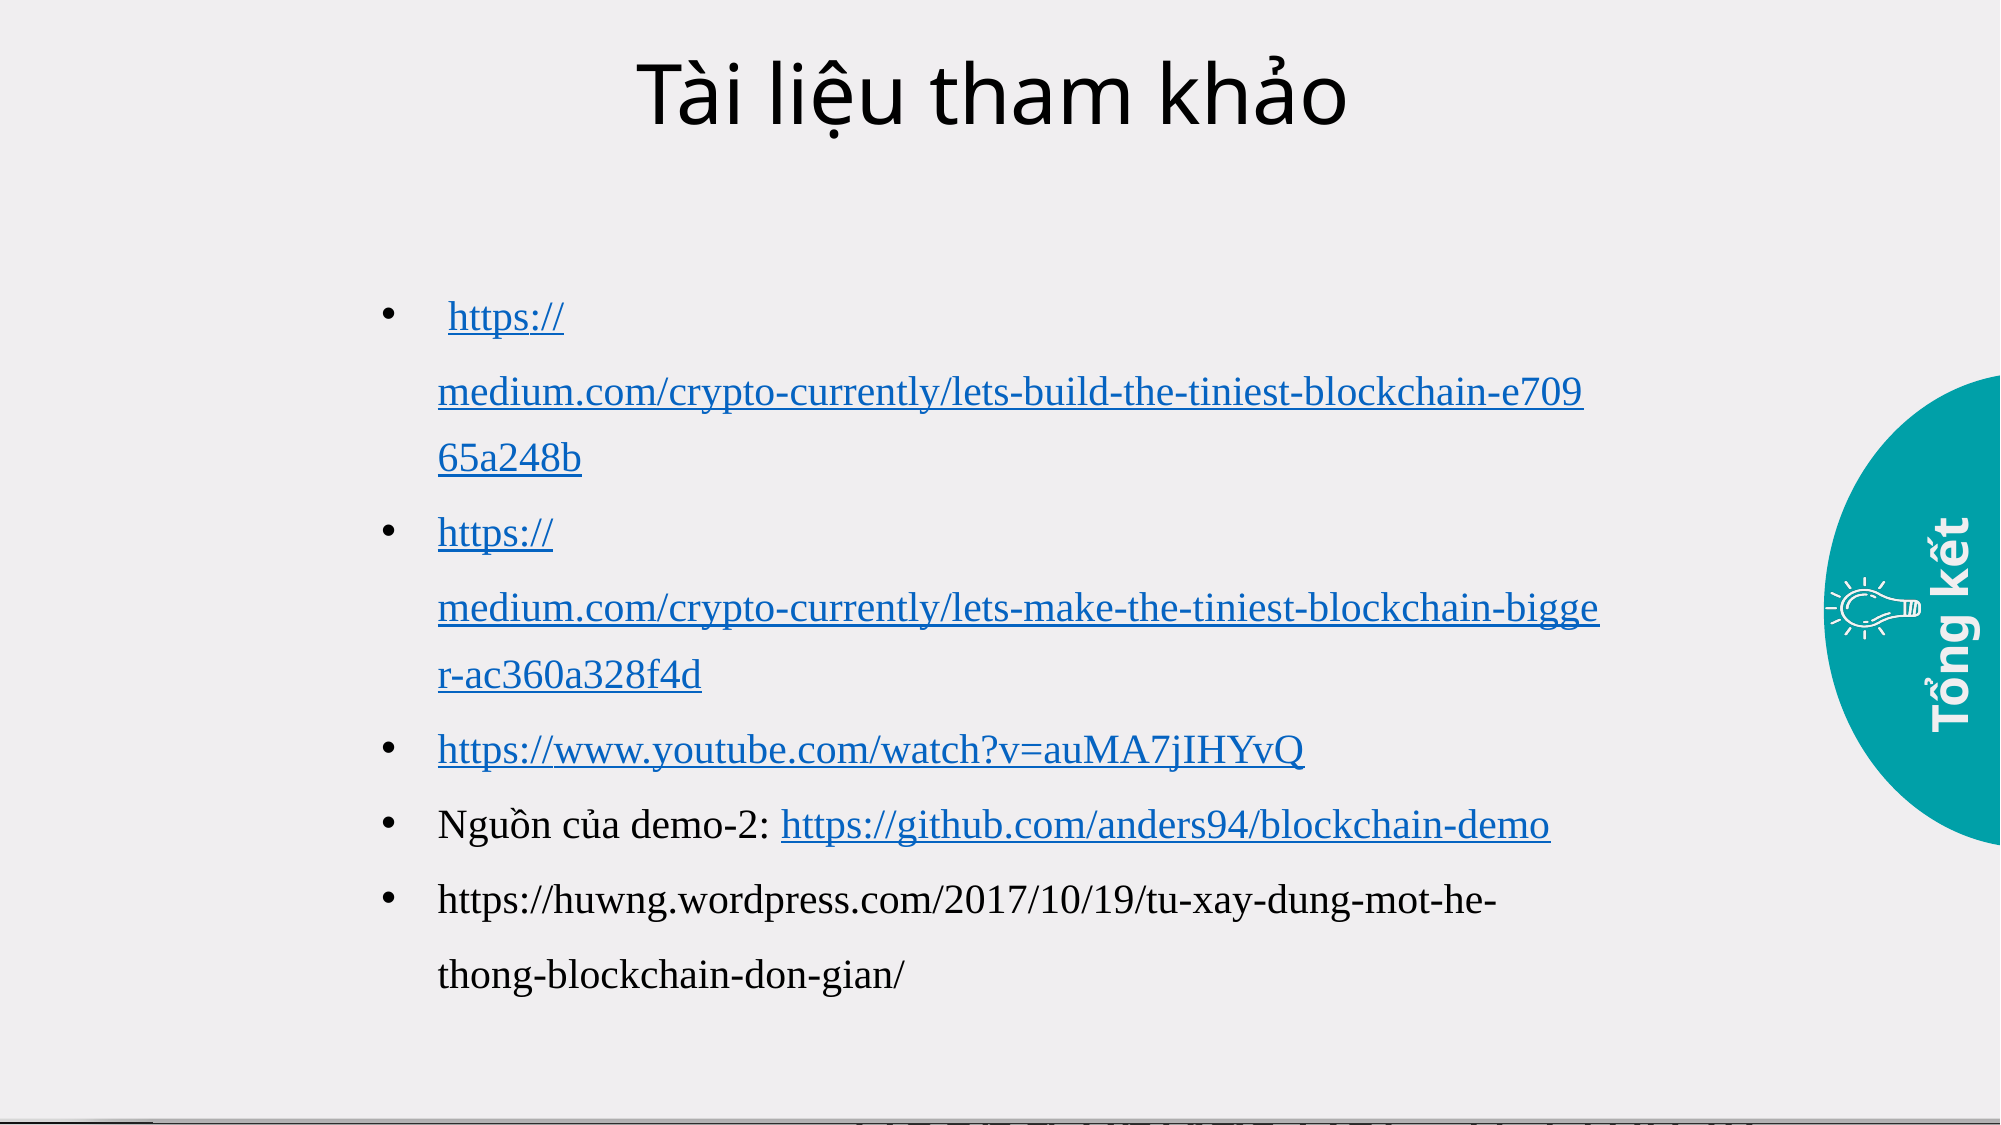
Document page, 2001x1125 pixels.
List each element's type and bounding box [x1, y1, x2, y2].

text_box [152, 1119, 2000, 1123]
text_box [0, 0, 2000, 1119]
text_box [0, 1119, 152, 1123]
